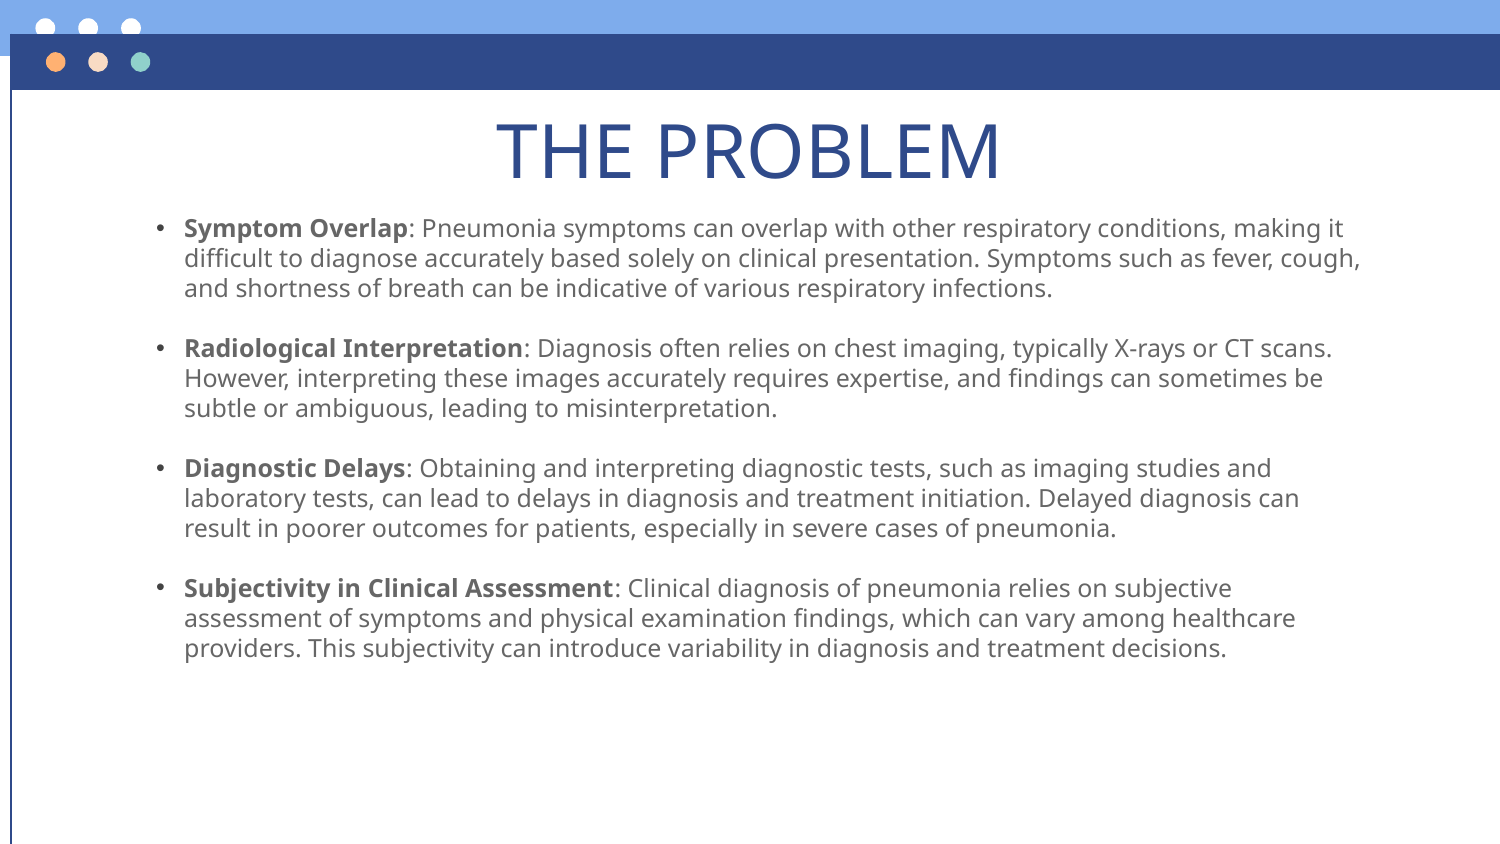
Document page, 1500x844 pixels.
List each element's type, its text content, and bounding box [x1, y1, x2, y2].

subtitle Symptom Overlap: Pneumonia symptoms can overlap with other respiratory conditions, making it difficult to diagnose accurately based solely on clinical presentation. Symptoms such as fever, cough, and shortness of breath can be indicative of various respiratory infections. Radiological Interpretation: Diagnosis often relies on chest imaging, typically X-rays or CT scans. However, interpreting these images accurately requires expertise, and findings can sometimes be subtle or ambiguous, leading to misinterpretation. Diagnostic Delays: Obtaining and interpreting diagnostic tests, such as imaging studies and laboratory tests, can lead to delays in diagnosis and treatment initiation. Delayed diagnosis can result in poorer outcomes for patients, especially in severe cases of pneumonia. Subjectivity in Clinical Assessment: Clinical diagnosis of pneumonia relies on subjective assessment of symptoms and physical examination findings, which can vary among healthcare providers. This subjectivity can introduce variability in diagnosis and treatment decisions. [117, 197, 1383, 756]
title THE PROBLEM [117, 88, 1383, 166]
